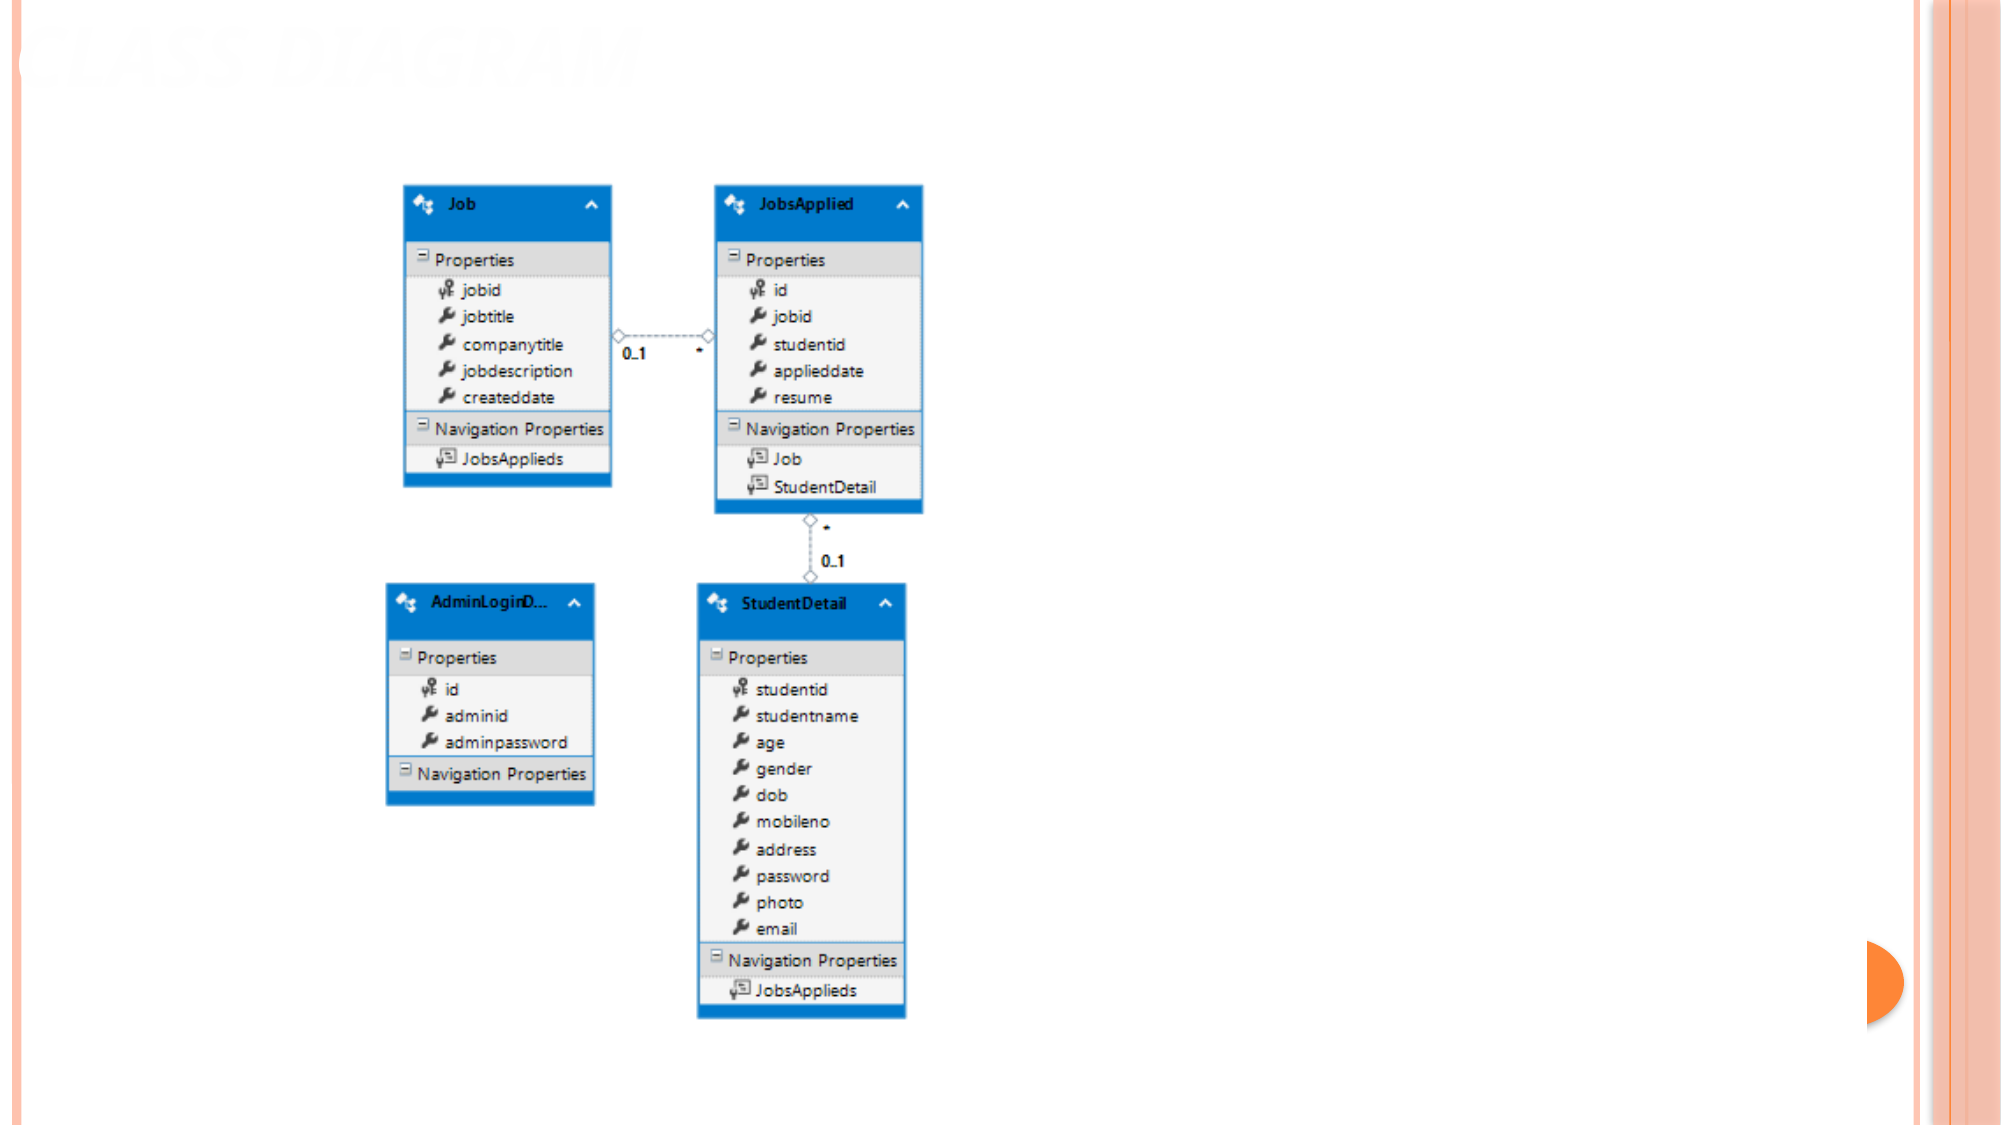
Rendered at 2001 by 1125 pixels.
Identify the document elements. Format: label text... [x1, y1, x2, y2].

text_box CLASS DIAGRAM [0, 0, 727, 126]
picture [304, 145, 1868, 1083]
